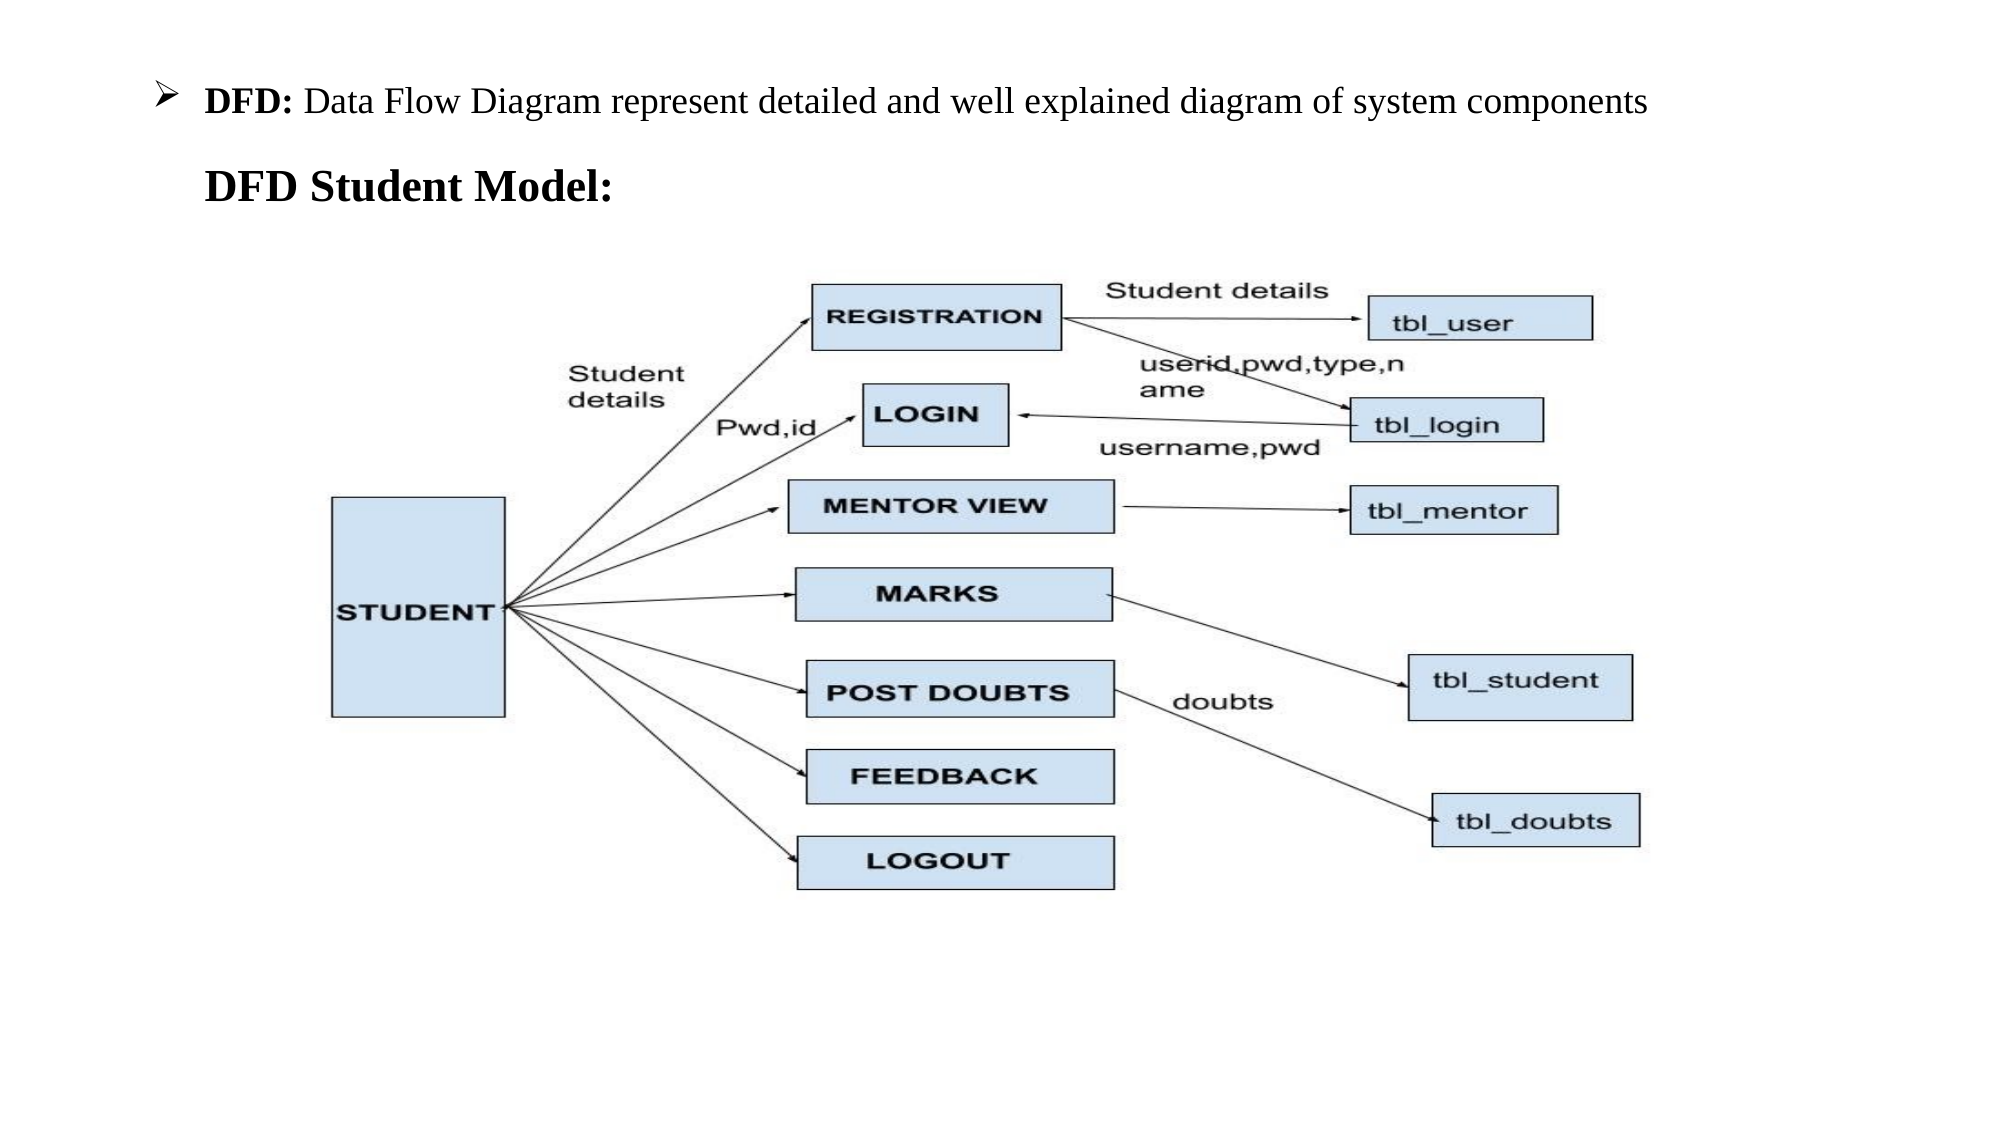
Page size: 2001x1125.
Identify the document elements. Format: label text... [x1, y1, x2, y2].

title DFD: Data Flow Diagram represent detailed and well explained diagram of system components DFD Student Model: [137, 59, 1863, 233]
picture [137, 233, 1883, 1066]
